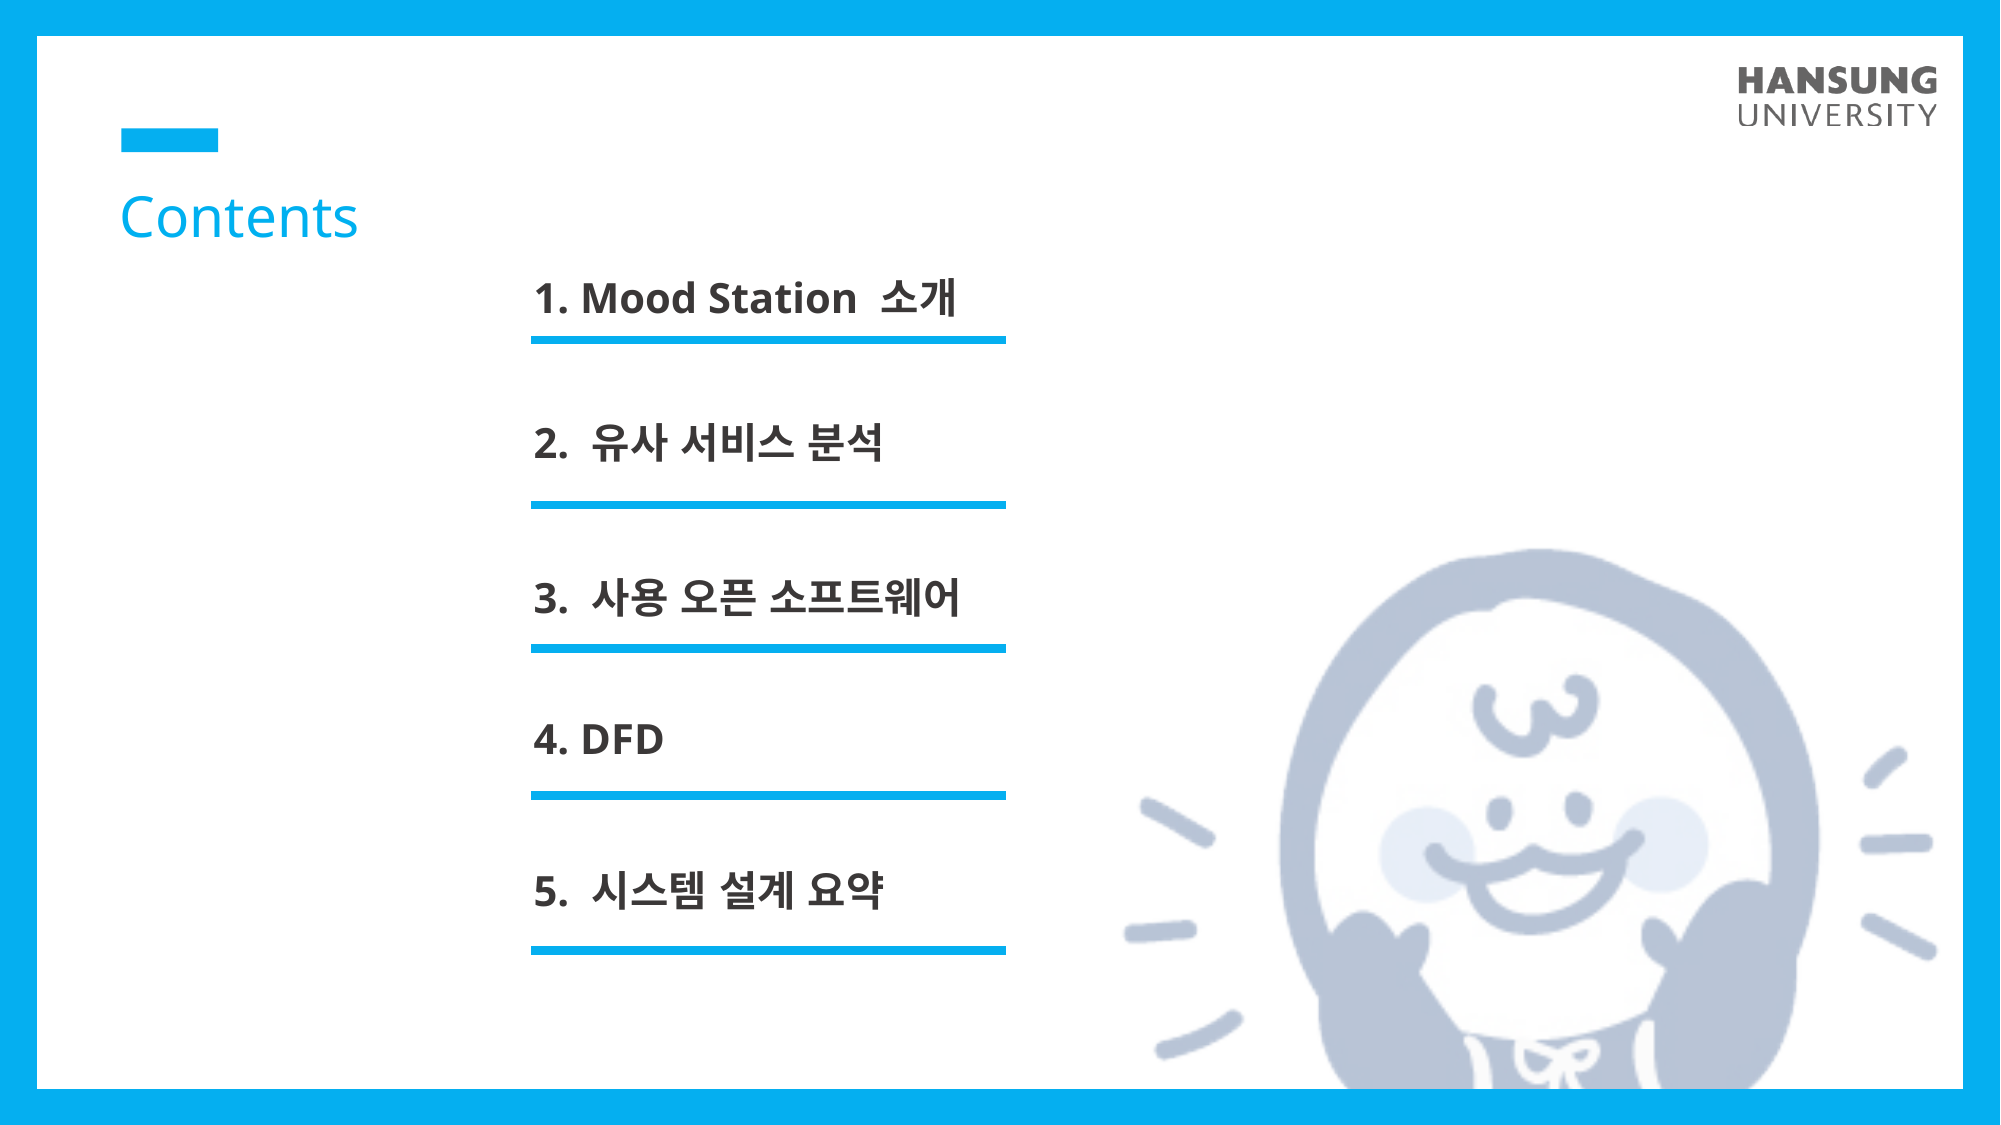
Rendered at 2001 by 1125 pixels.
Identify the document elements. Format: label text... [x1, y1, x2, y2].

text_box 3. 사용 오픈 소프트웨어 [518, 562, 954, 633]
text_box Contents [104, 174, 513, 259]
picture [954, 199, 1962, 1088]
text_box 2. 유사 서비스 분석 [518, 407, 954, 477]
text_box 5. 시스템 설계 요약 [518, 855, 954, 925]
text_box 4. DFD [518, 702, 954, 773]
text_box [120, 127, 219, 153]
text_box 1. Mood Station 소개 [518, 262, 954, 333]
